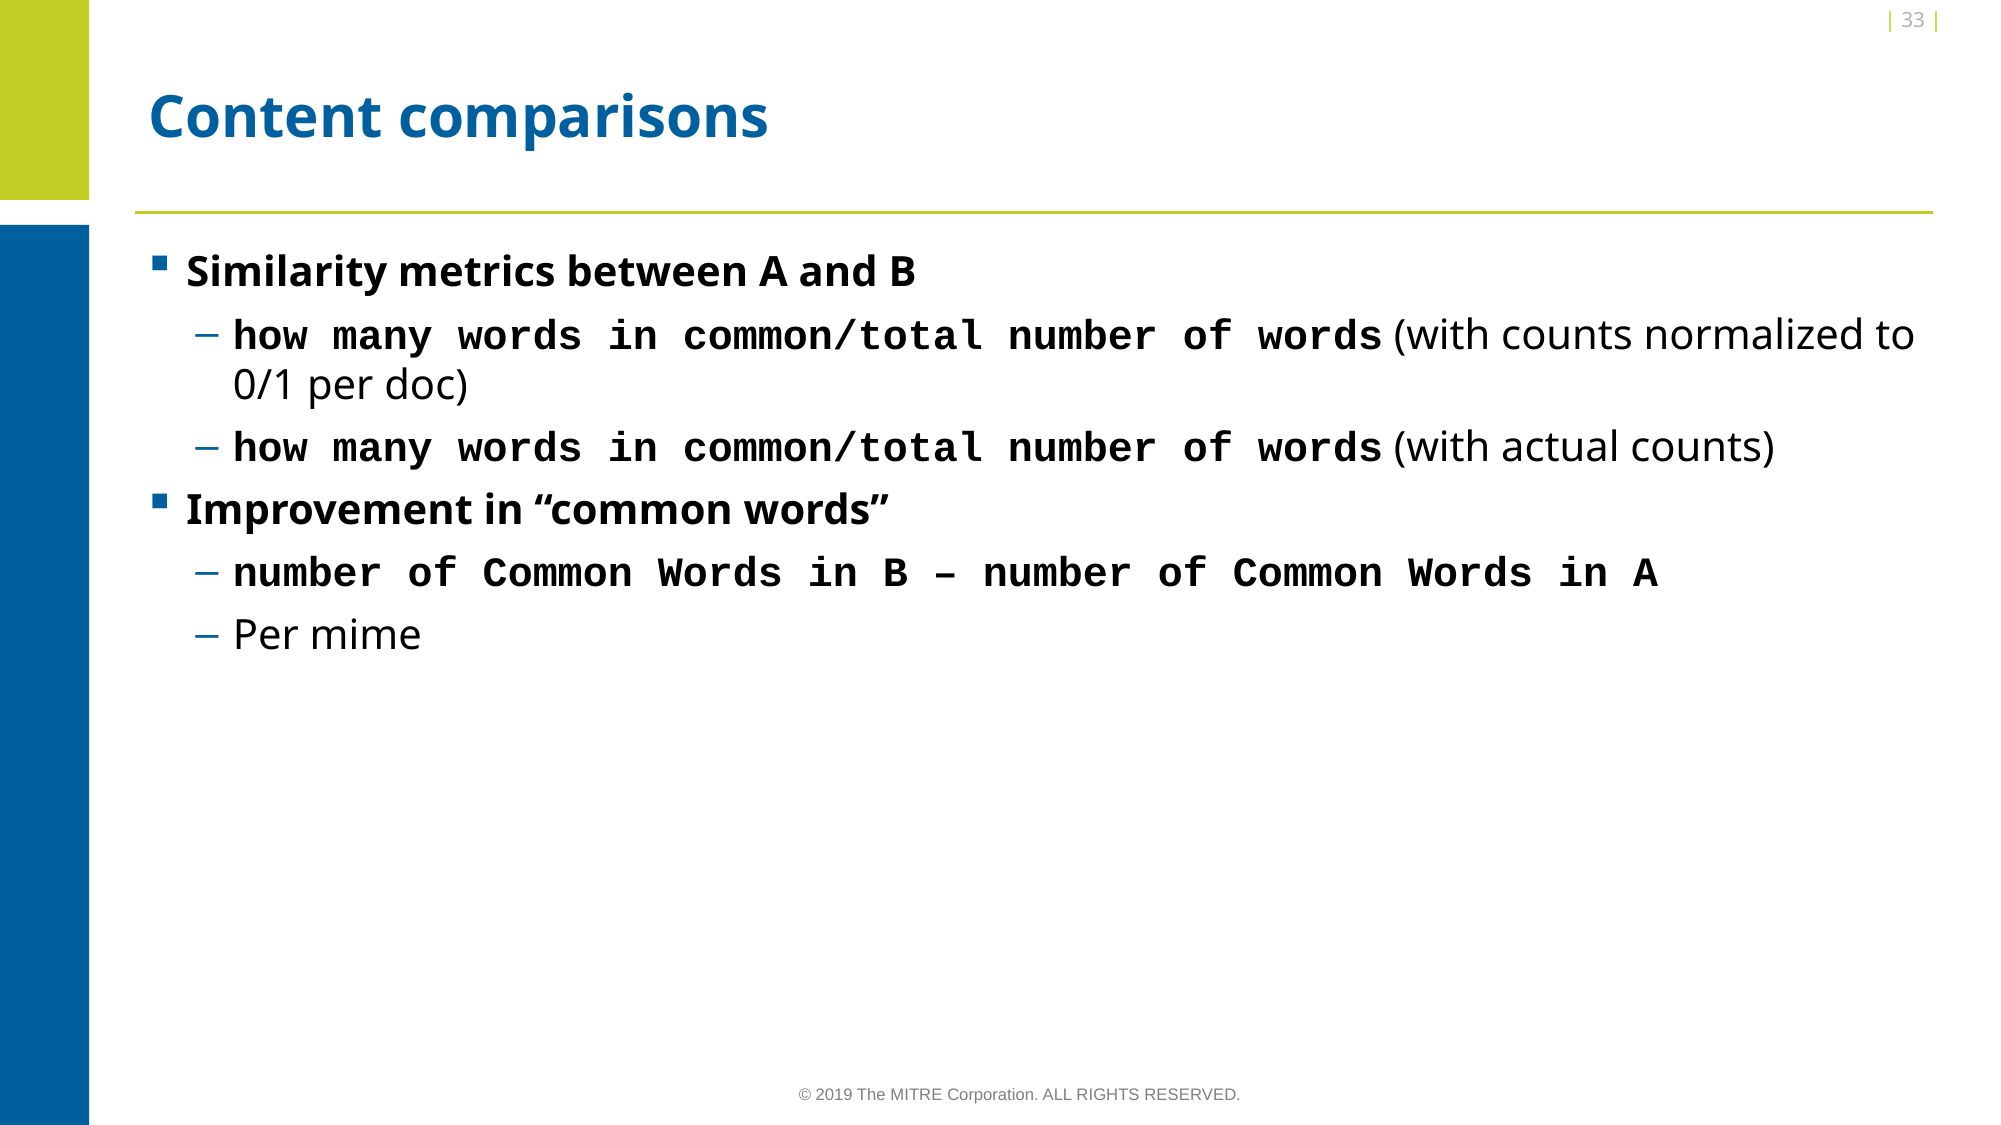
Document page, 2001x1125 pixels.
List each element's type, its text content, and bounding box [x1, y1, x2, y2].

list Similarity metrics between A and B how many words in common/total number of words (with counts normalized to 0/1 per doc) how many words in common/total number of words (with actual counts) Improvement in “common words” number of Common Words in B – number of Common Words in A Per mime [133, 237, 1934, 1005]
slide_number | 33 | [1848, 12, 1957, 43]
title Content comparisons [133, 45, 1934, 188]
